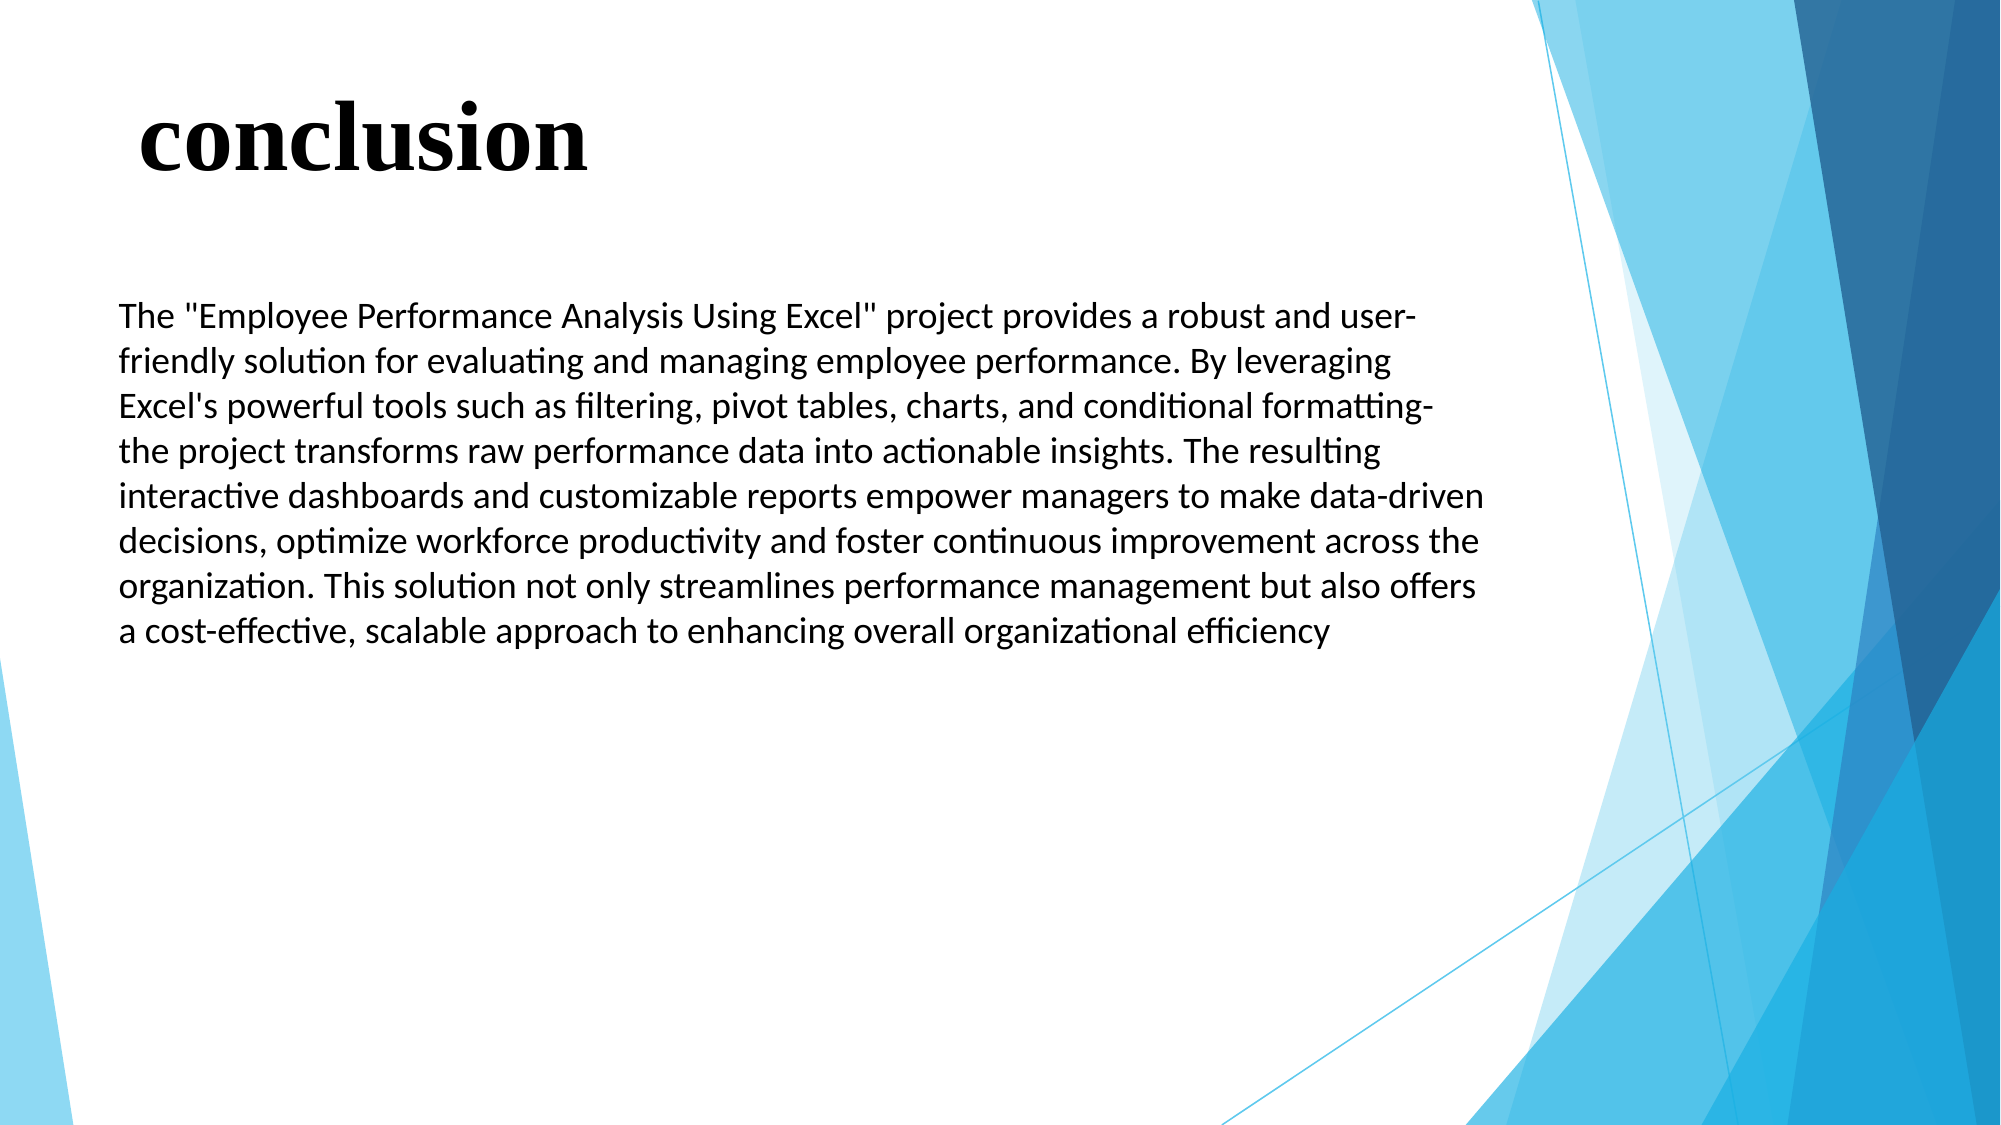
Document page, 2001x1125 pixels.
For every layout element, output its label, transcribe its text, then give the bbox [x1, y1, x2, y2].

title conclusion [123, 62, 1877, 189]
text_box The "Employee Performance Analysis Using Excel" project provides a robust and user- friendly solution for evaluating and managing employee performance. By leveraging Excel's powerful tools such as filtering, pivot tables, charts, and conditional formatting-the project transforms raw performance data into actionable insights. The resulting interactive dashboards and customizable reports empower managers to make data-driven decisions, optimize workforce productivity and foster continuous improvement across the organization. This solution not only streamlines performance management but also offers a cost-effective, scalable approach to enhancing overall organizational efficiency [103, 283, 1502, 659]
